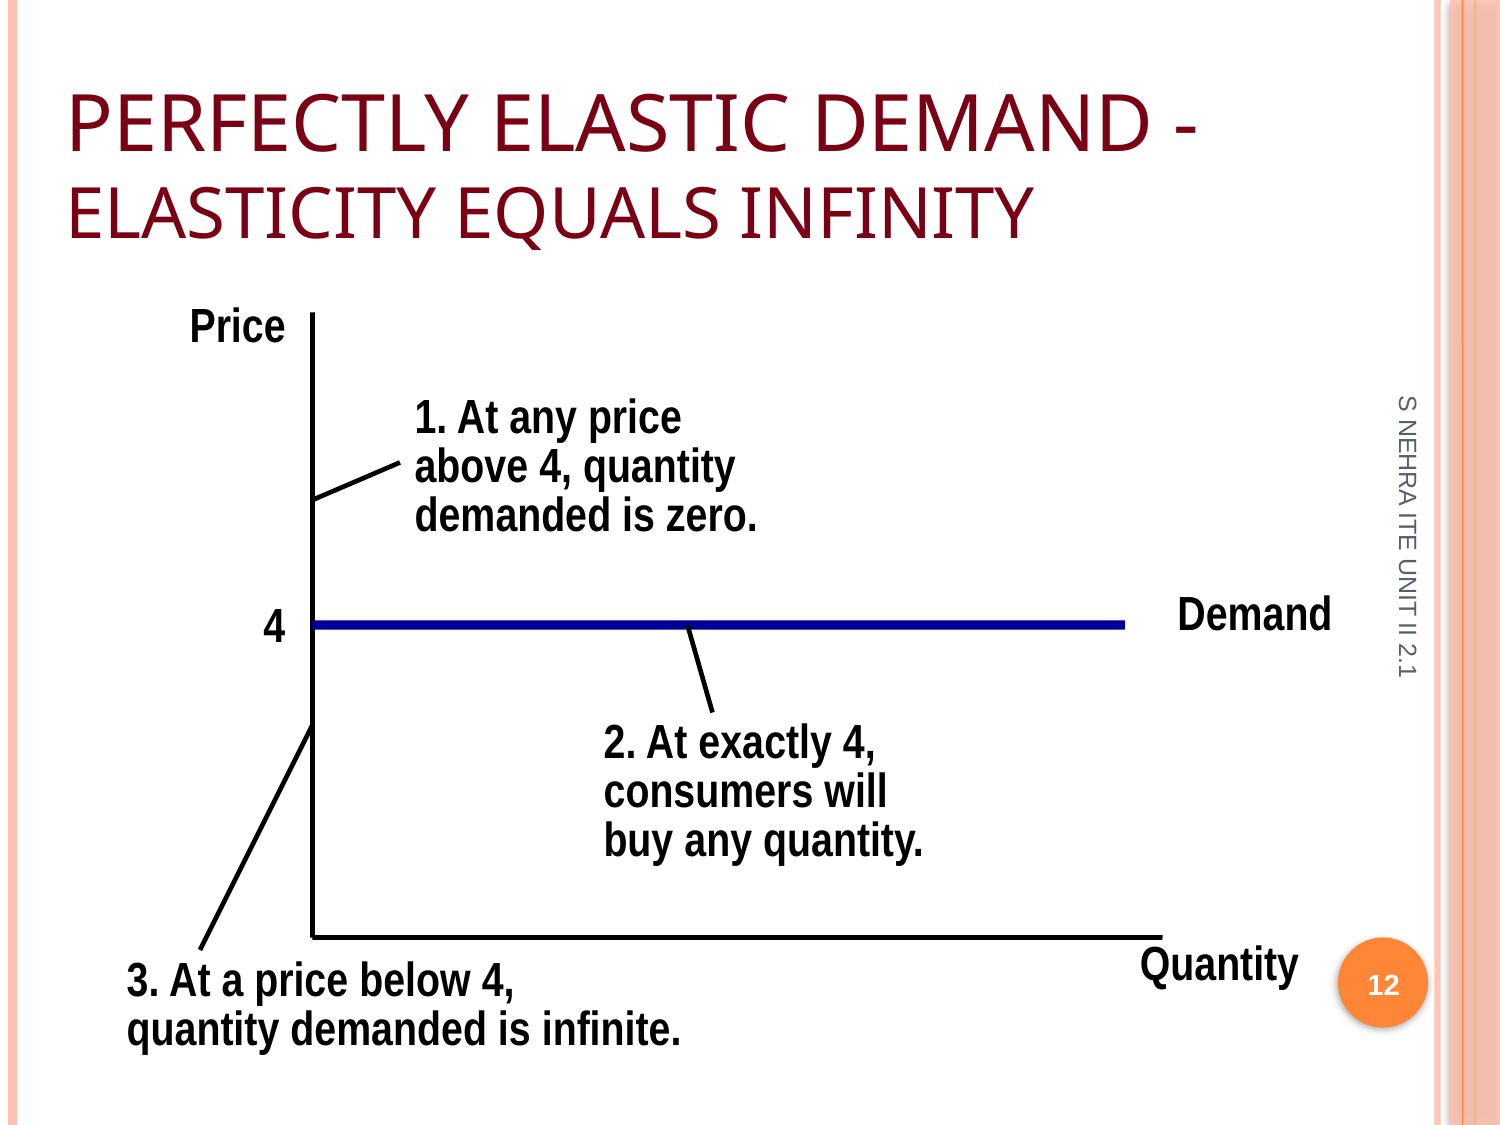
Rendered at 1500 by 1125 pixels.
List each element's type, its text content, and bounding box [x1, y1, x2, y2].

text_box Price [174, 287, 302, 360]
footer S NEHRA ITE UNIT II 2.1 [1379, 380, 1440, 906]
slide_number 12 [1333, 940, 1434, 1026]
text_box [236, 574, 1349, 661]
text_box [586, 624, 942, 875]
text_box Quantity [1125, 924, 1315, 998]
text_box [111, 724, 698, 1064]
title Perfectly Elastic Demand -Elasticity equals infinity [50, 62, 1325, 263]
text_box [311, 386, 774, 550]
